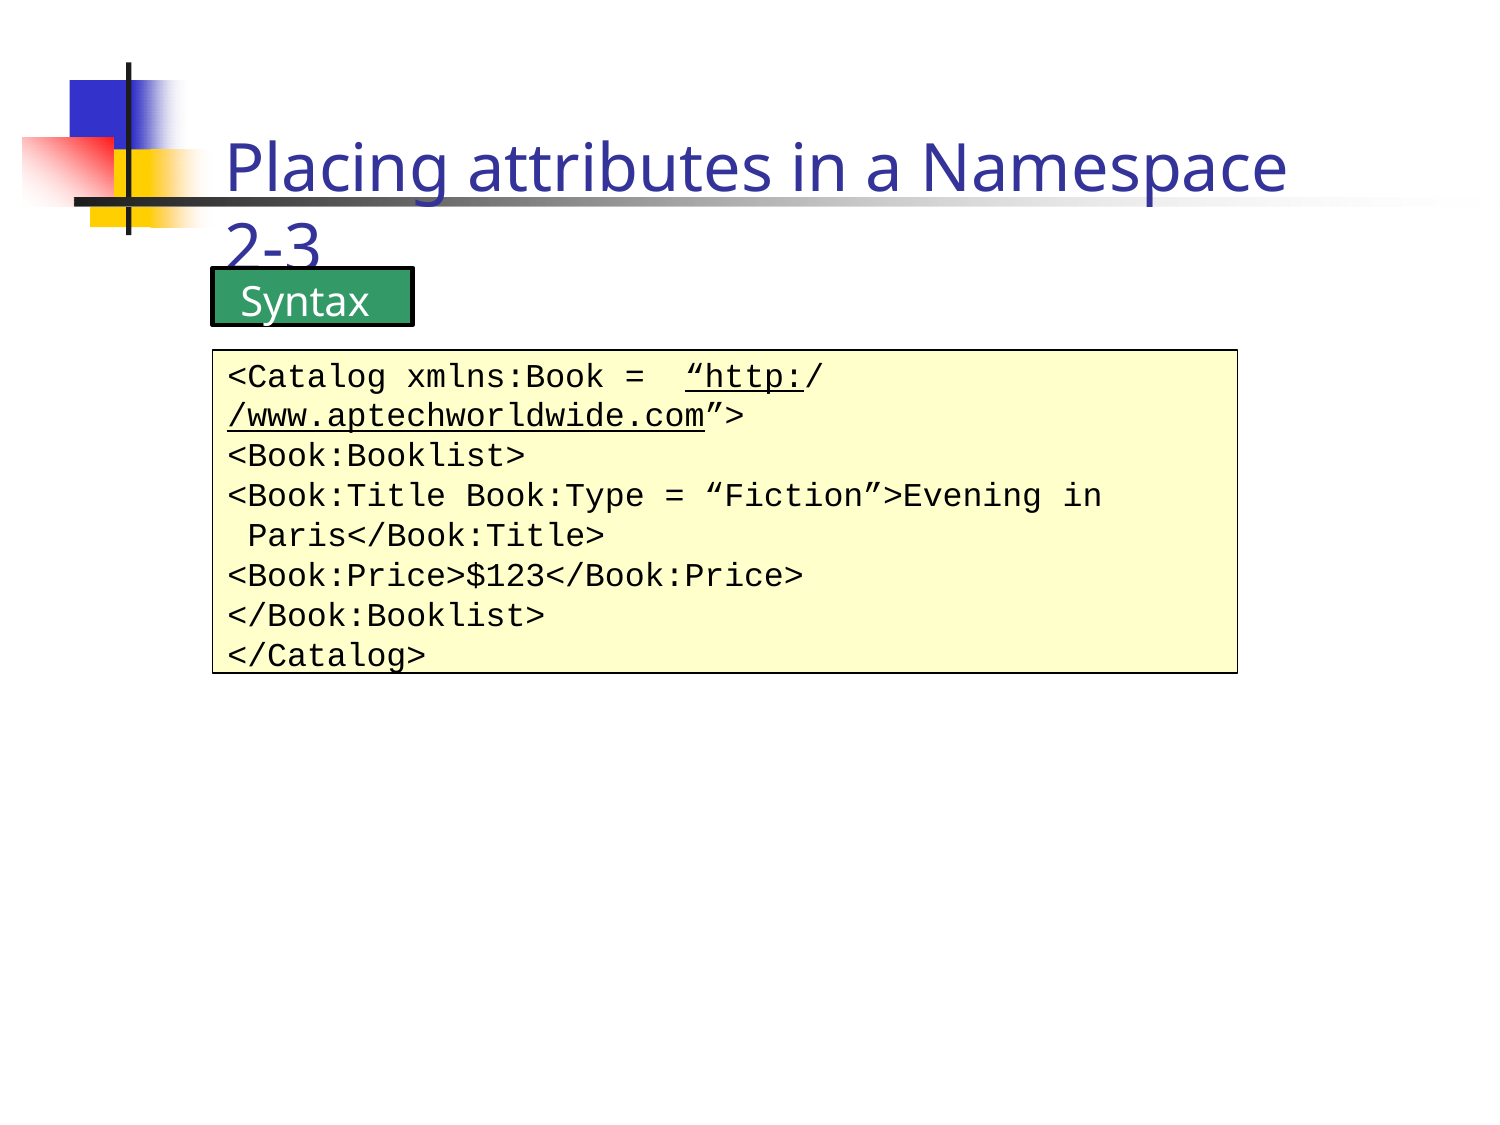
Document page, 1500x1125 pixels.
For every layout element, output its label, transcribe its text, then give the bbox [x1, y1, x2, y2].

text_box Syntax [212, 267, 413, 326]
text_box <Catalog xmlns:Book = “http://www.aptechworldwide.com”> <Book:Booklist> <Book:Title Book:Type = “Fiction”>Evening in Paris</Book:Title> <Book:Price>$123</Book:Price> </Book:Booklist> </Catalog> [212, 349, 1238, 674]
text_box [21, 62, 1500, 236]
title Placing attributes in a Namespace 2-3 [158, 244, 1342, 313]
